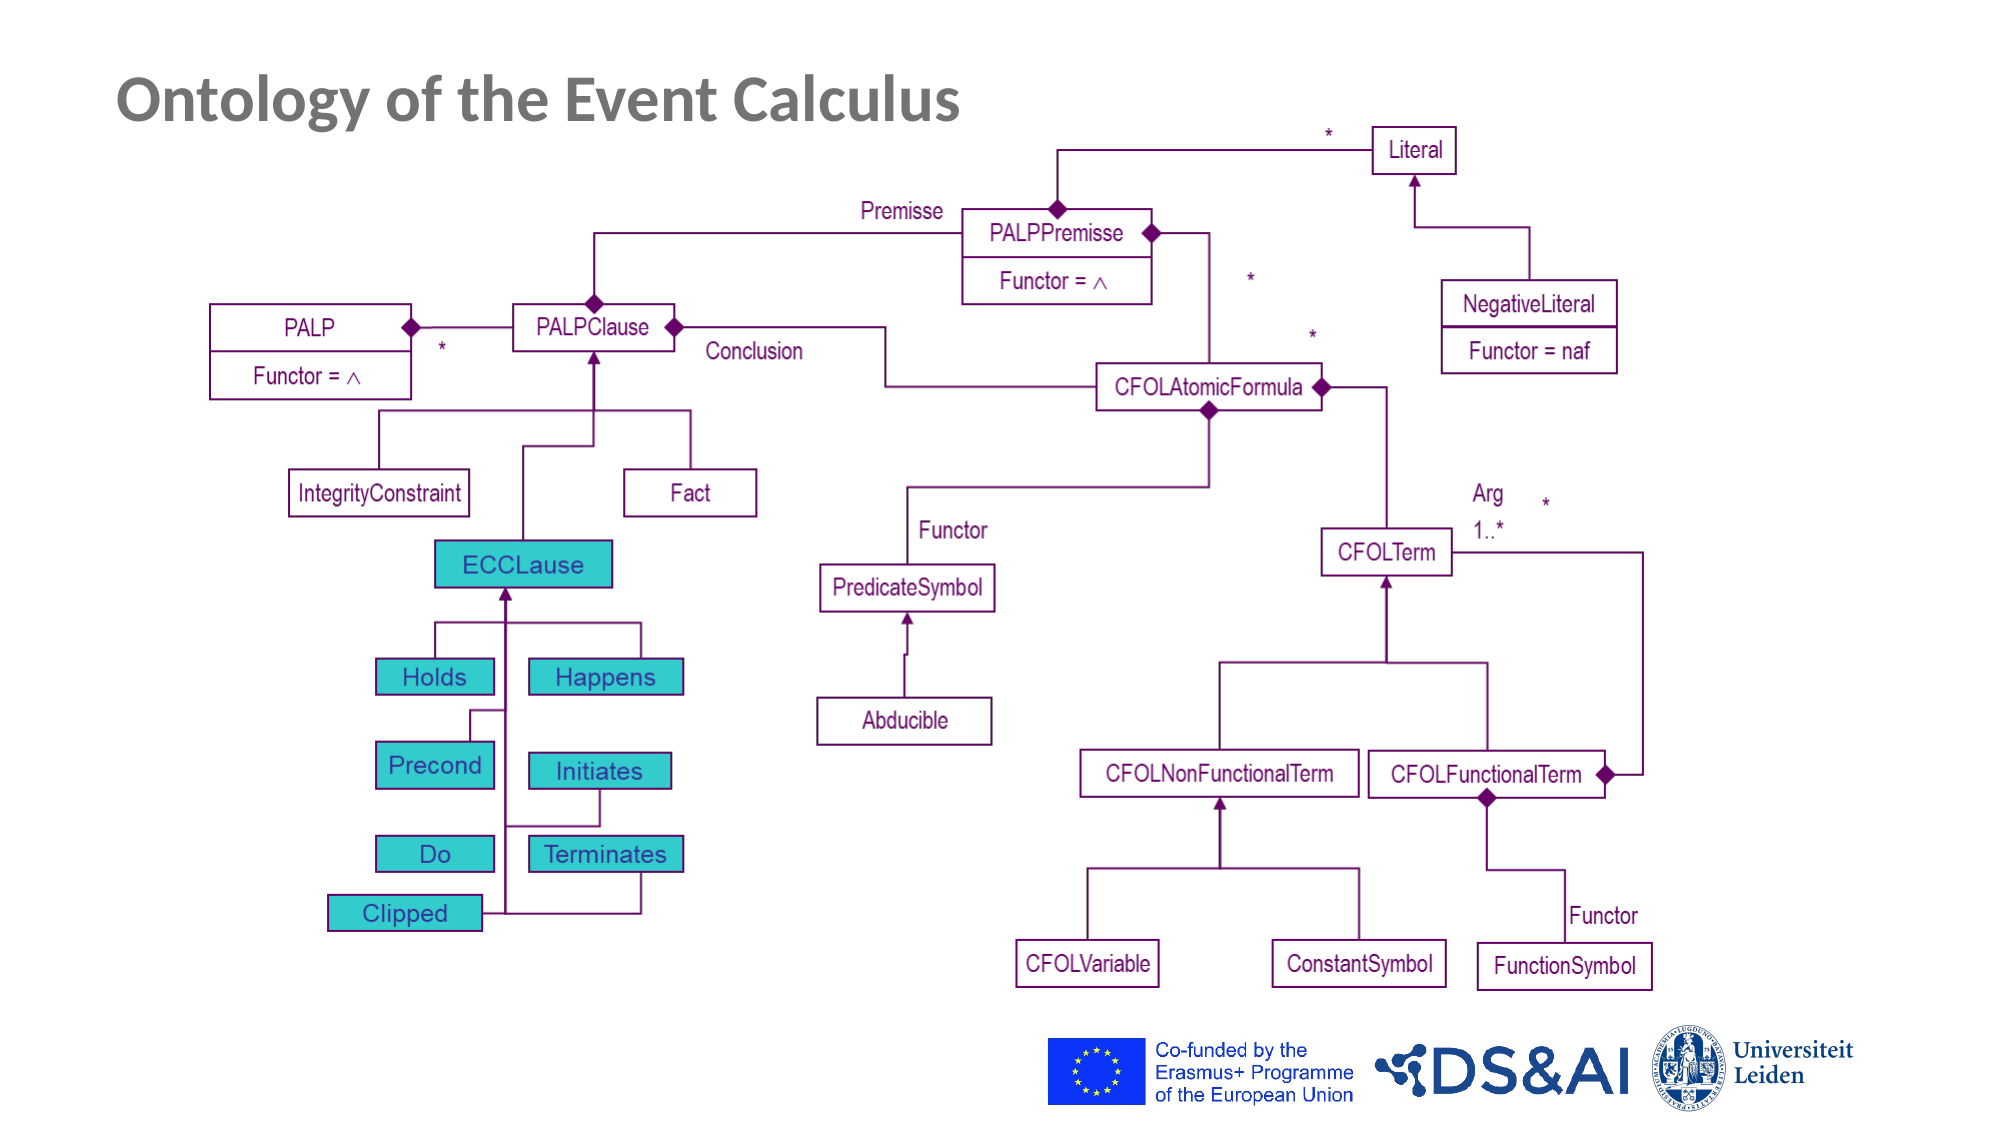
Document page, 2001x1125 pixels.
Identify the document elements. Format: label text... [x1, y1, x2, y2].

title Ontology of the Event Calculus [101, 11, 2000, 179]
picture [209, 113, 1857, 1125]
